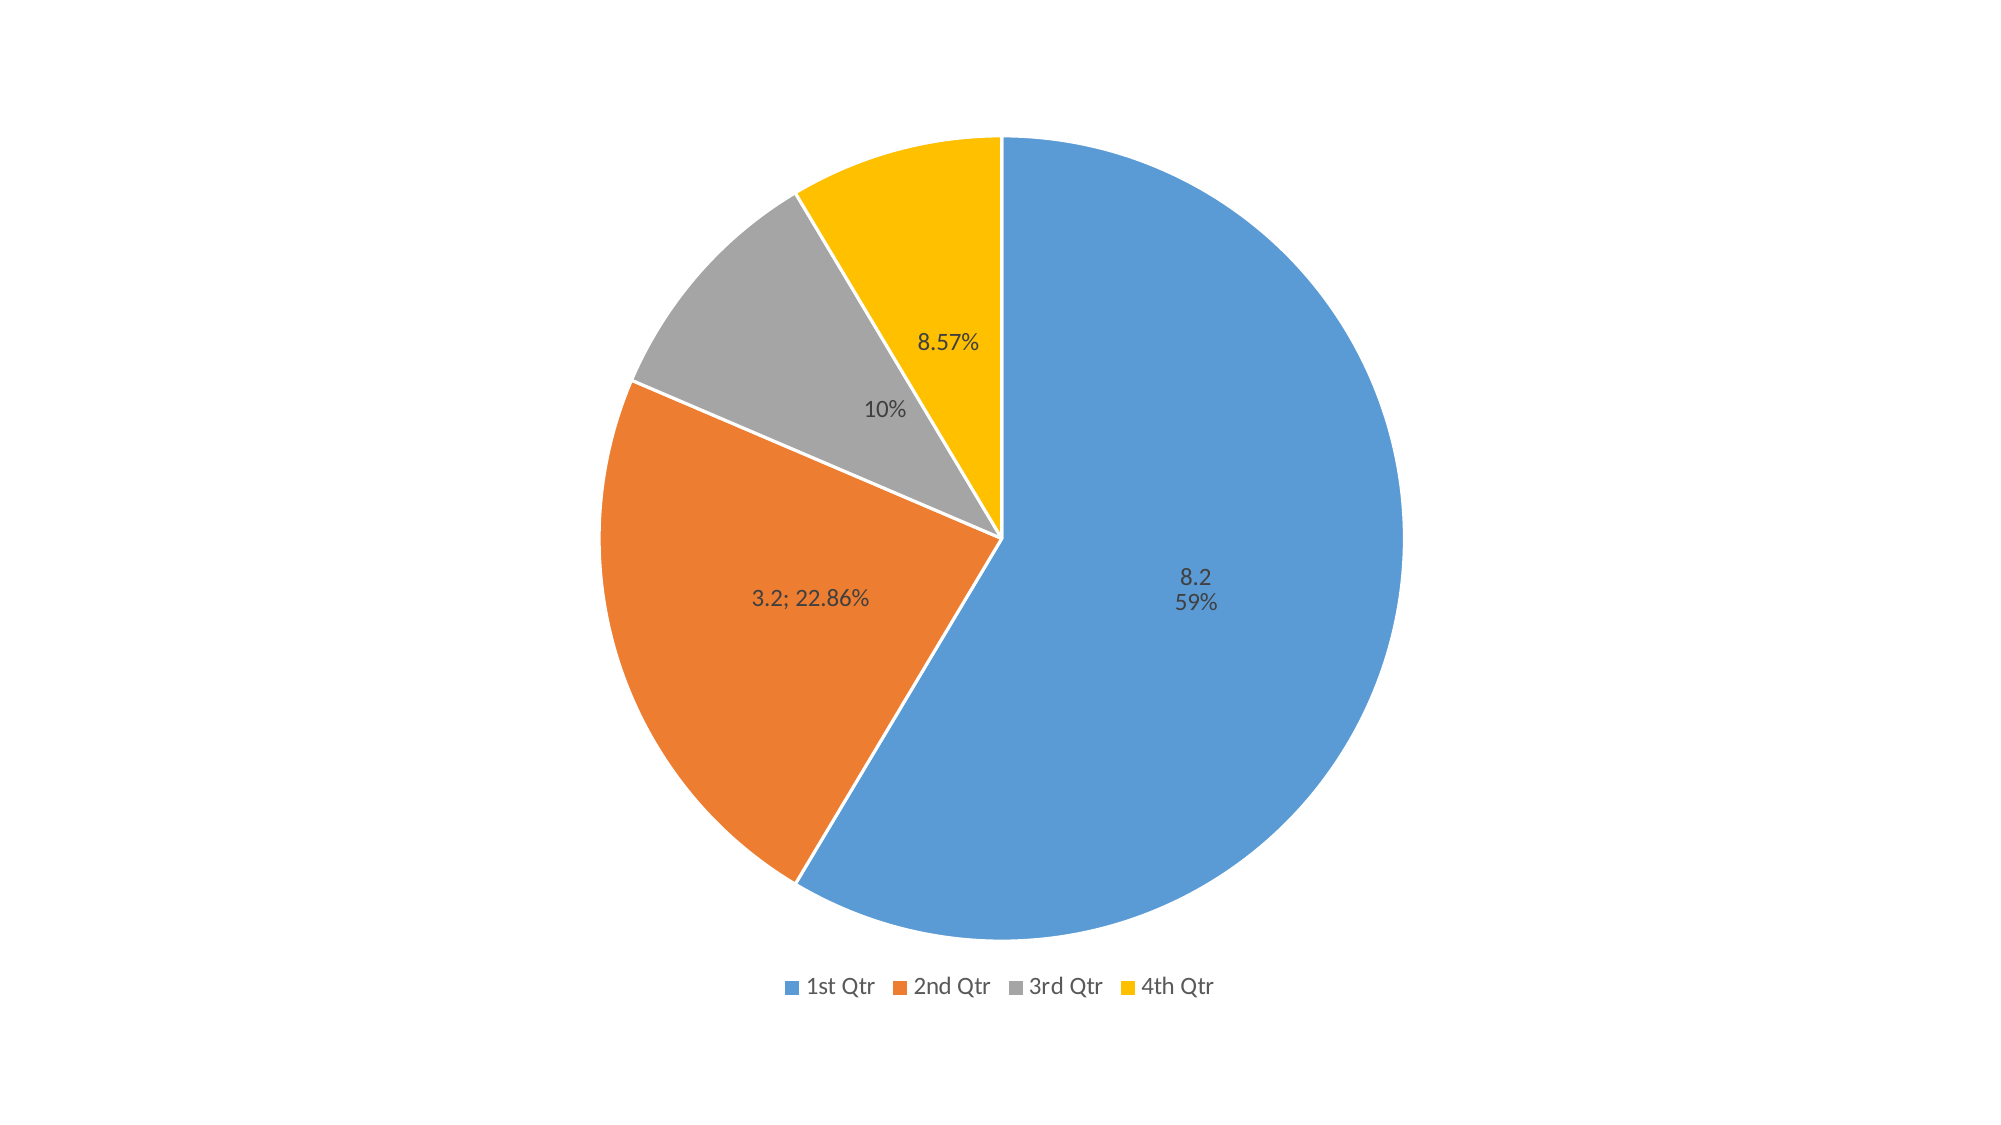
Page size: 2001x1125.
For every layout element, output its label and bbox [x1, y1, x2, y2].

chart [333, 117, 1667, 1007]
